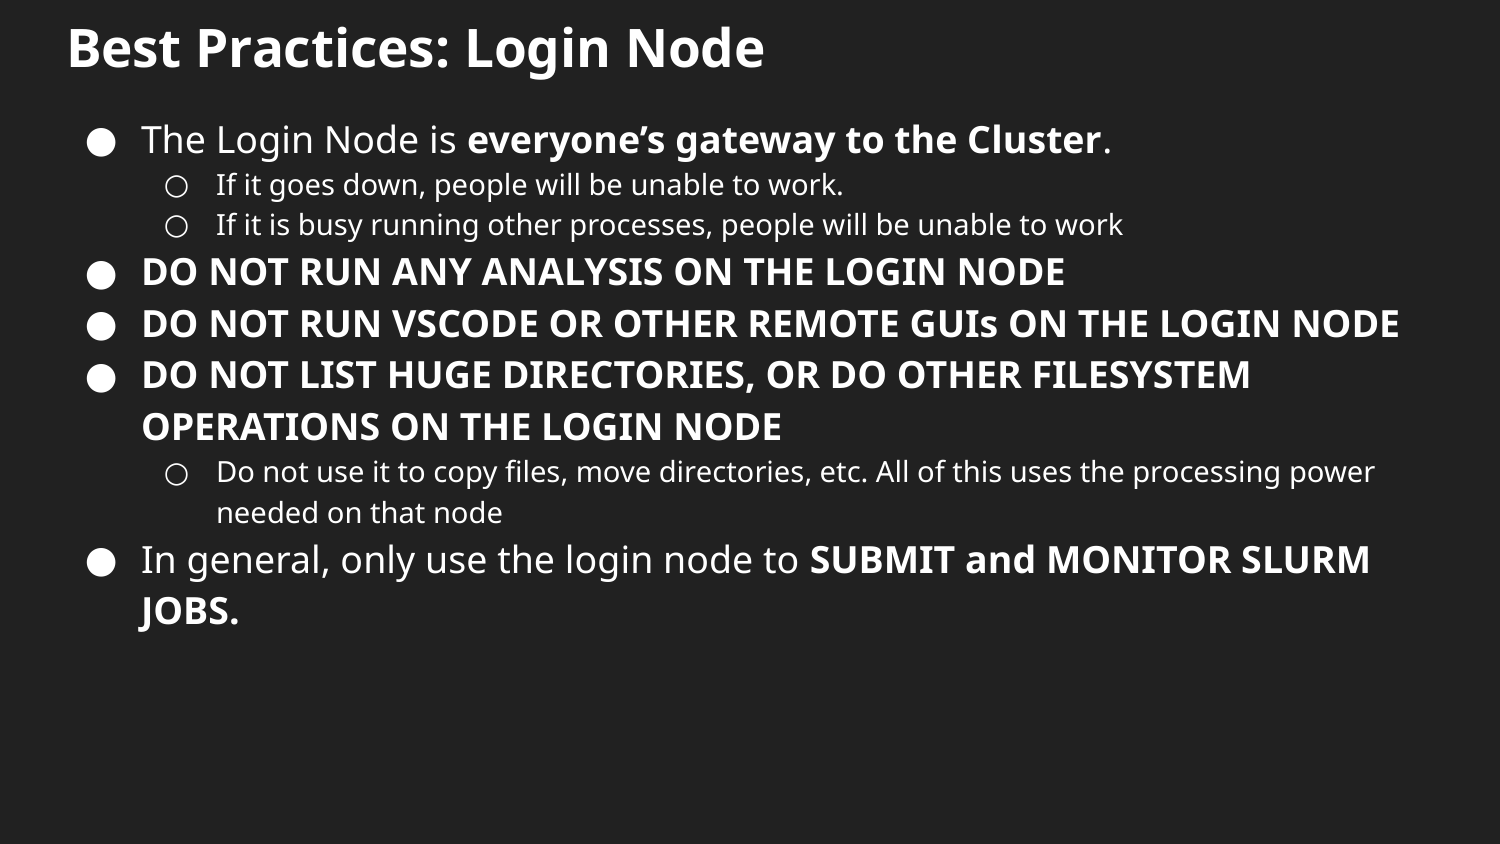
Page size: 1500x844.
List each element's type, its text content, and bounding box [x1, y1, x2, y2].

list The Login Node is everyone’s gateway to the Cluster. If it goes down, people will be unable to work. If it is busy running other processes, people will be unable to work DO NOT RUN ANY ANALYSIS ON THE LOGIN NODE DO NOT RUN VSCODE OR OTHER REMOTE GUIs ON THE LOGIN NODE DO NOT LIST HUGE DIRECTORIES, OR DO OTHER FILESYSTEM OPERATIONS ON THE LOGIN NODE Do not use it to copy files, move directories, etc. All of this uses the processing power needed on that node In general, only use the login node to SUBMIT and MONITOR SLURM JOBS. [51, 93, 1449, 778]
title Best Practices: Login Node [51, 0, 1449, 93]
